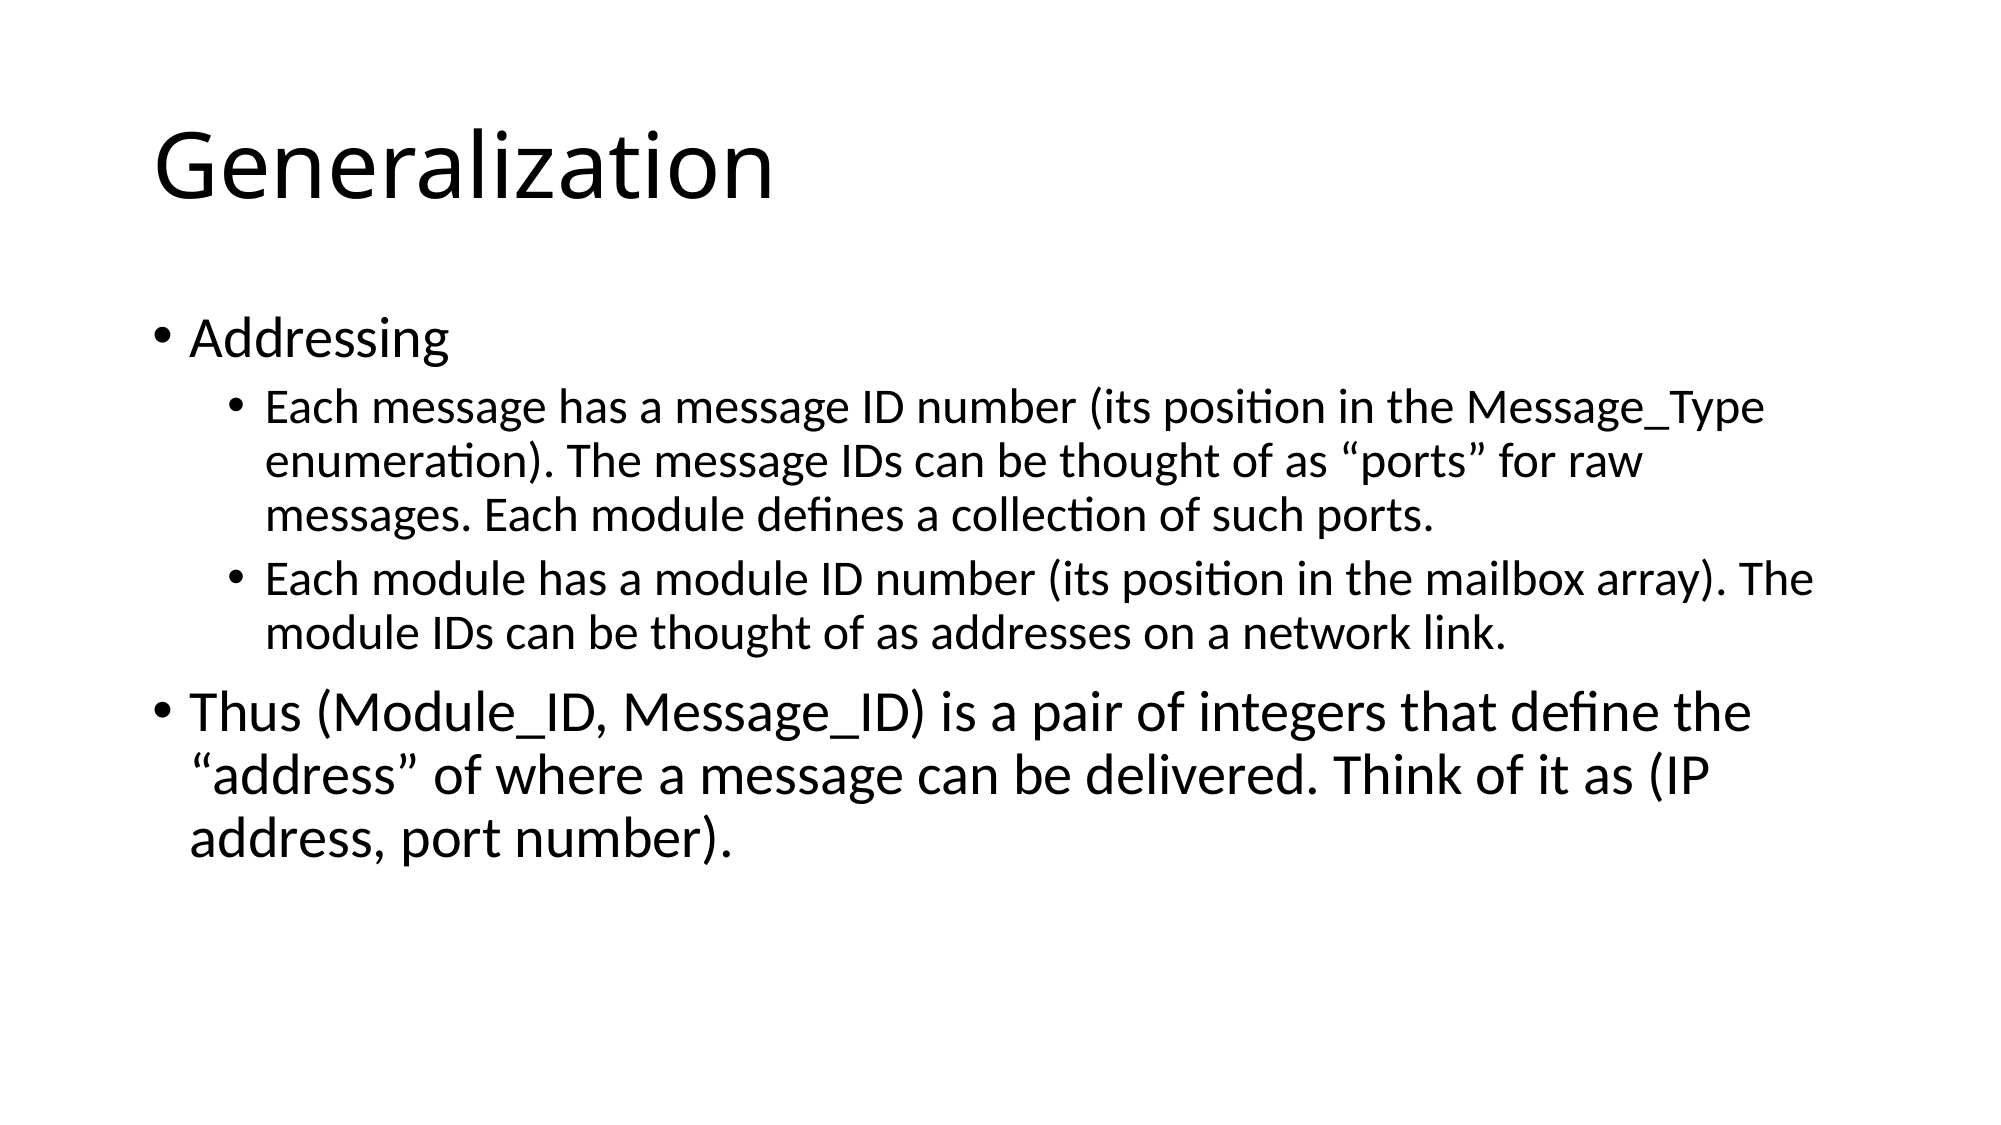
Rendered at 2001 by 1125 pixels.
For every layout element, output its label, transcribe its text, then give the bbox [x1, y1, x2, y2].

title Generalization [137, 59, 1863, 278]
list Addressing Each message has a message ID number (its position in the Message_Type enumeration). The message IDs can be thought of as “ports” for raw messages. Each module defines a collection of such ports. Each module has a module ID number (its position in the mailbox array). The module IDs can be thought of as addresses on a network link. Thus (Module_ID, Message_ID) is a pair of integers that define the “address” of where a message can be delivered. Think of it as (IP address, port number). [137, 299, 1863, 1014]
